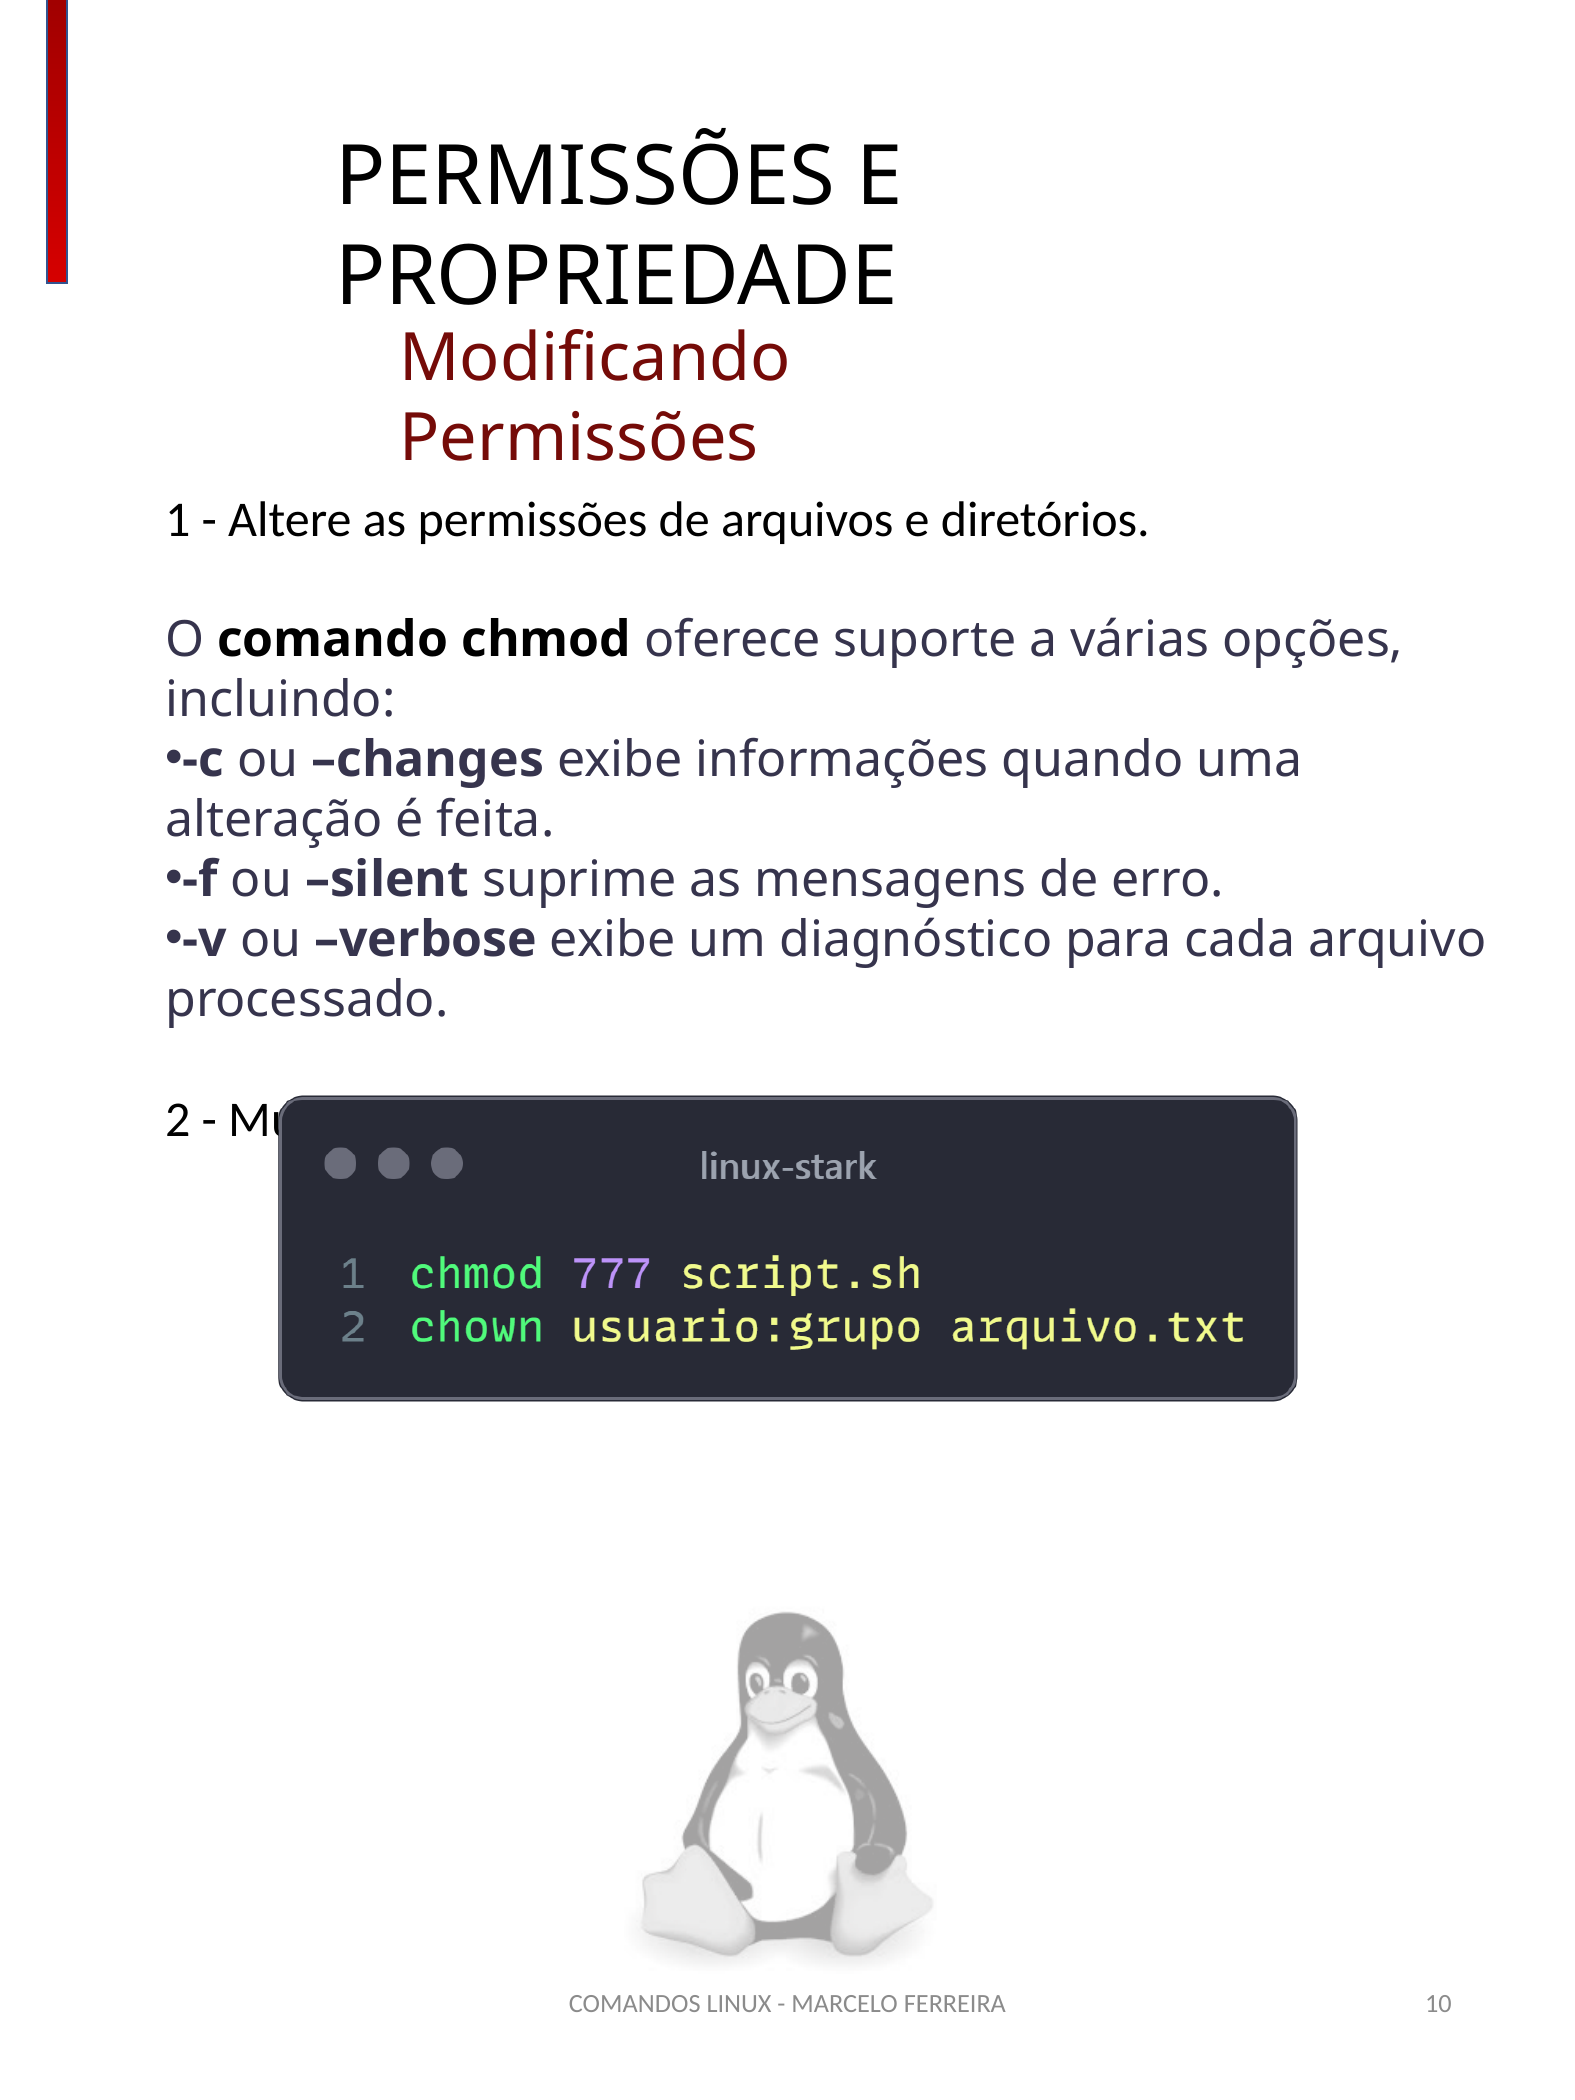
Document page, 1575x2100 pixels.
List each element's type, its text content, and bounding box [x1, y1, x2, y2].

footer COMANDOS LINUX - MARCELO FERREIRA [521, 1946, 1054, 2059]
text_box PERMISSÕES E PROPRIEDADE [320, 113, 1312, 329]
text_box Modificando Permissões [384, 306, 1095, 482]
text_box 1 - Altere as permissões de arquivos e diretórios. O comando chmod oferece suporte a várias opções, incluindo: -c ou –changes exibe informações quando uma alteração é feita. -f ou –silent suprime as mensagens de erro. -v ou –verbose exibe um diagnóstico para cada arquivo processado. 2 - Mude o proprietário de arquivos ou diretórios. [150, 479, 1502, 1214]
picture [624, 1595, 951, 1974]
text_box [46, 0, 68, 284]
slide_number 10 [1112, 1946, 1467, 2059]
picture [263, 953, 1312, 1543]
